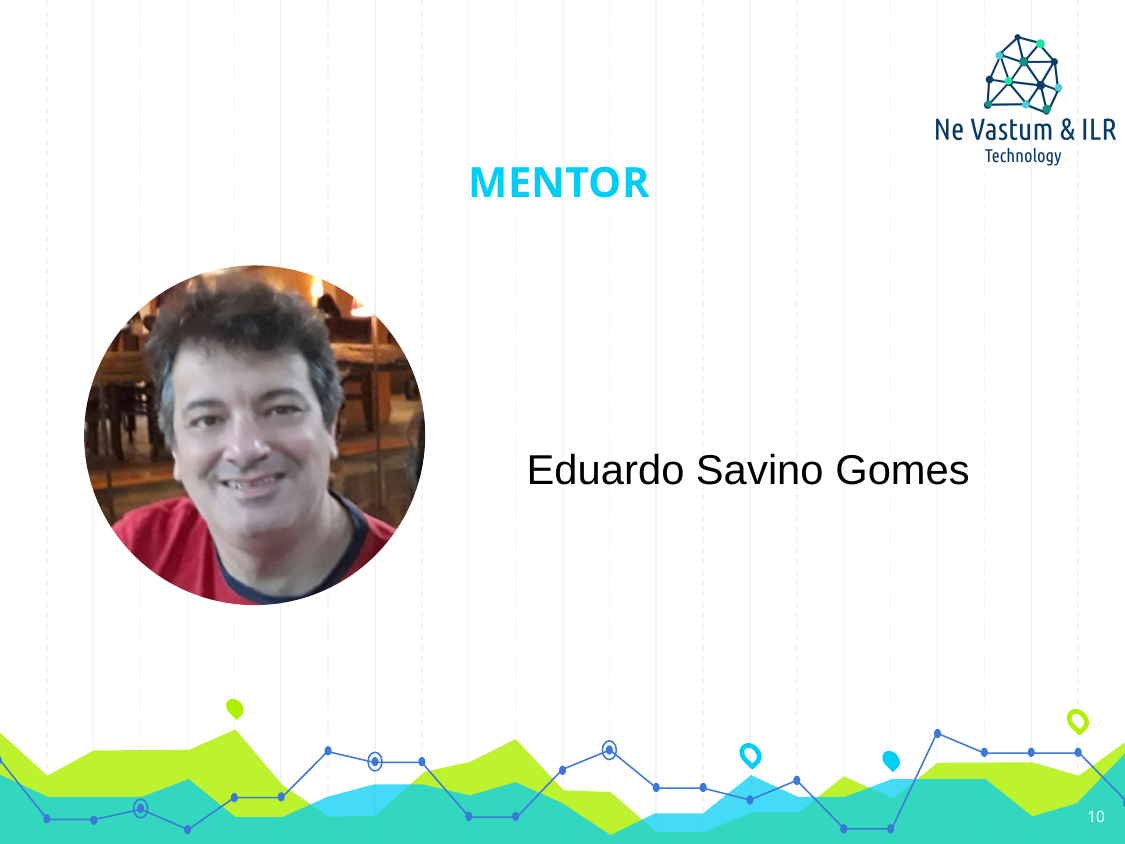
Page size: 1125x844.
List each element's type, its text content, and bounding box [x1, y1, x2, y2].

title MENTOR [128, 103, 990, 222]
text_box Eduardo Savino Gomes [511, 435, 1026, 536]
picture [83, 265, 426, 606]
picture [925, 0, 1125, 199]
slide_number 10 [1052, 791, 1121, 844]
